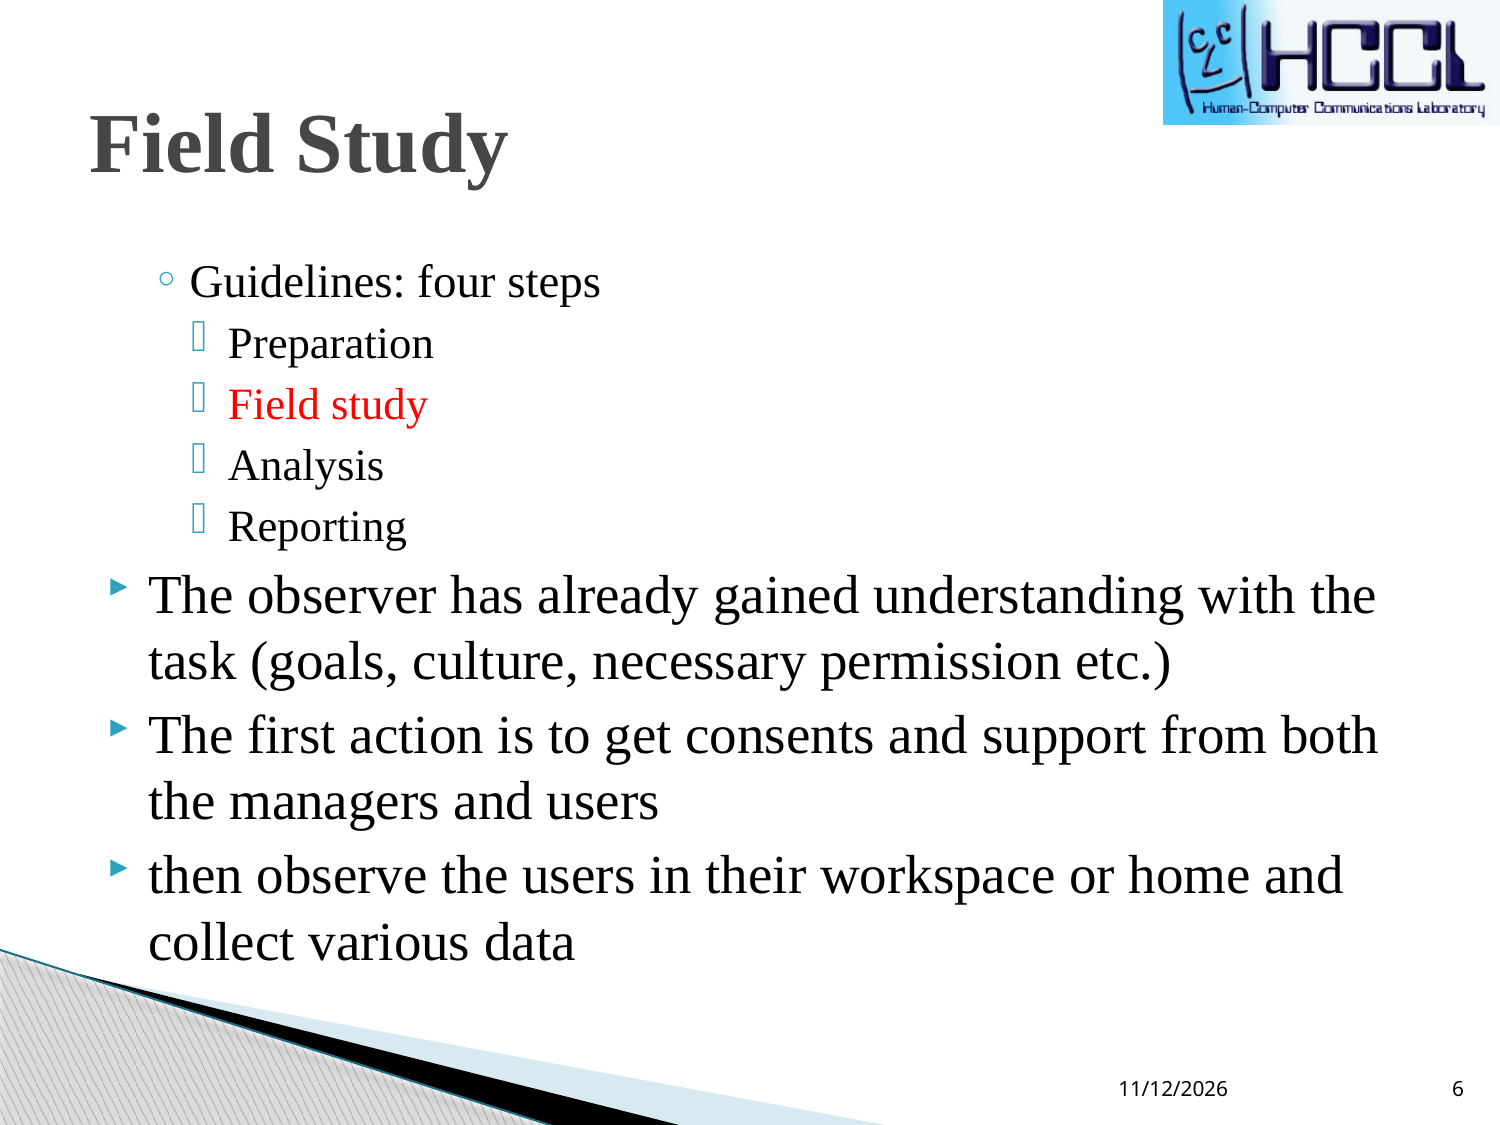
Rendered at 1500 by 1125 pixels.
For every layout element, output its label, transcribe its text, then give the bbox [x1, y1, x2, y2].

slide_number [1103, 1051, 1418, 1112]
title Field Study [75, 45, 1425, 233]
list Guidelines: four steps Preparation Field study Analysis Reporting The observer has already gained understanding with the task (goals, culture, necessary permission etc.) The first action is to get consents and support from both the managers and users then observe the users in their workspace or home and collect various data [75, 242, 1425, 986]
picture [1163, 0, 1500, 125]
slide_number 6 [1418, 1051, 1479, 1112]
